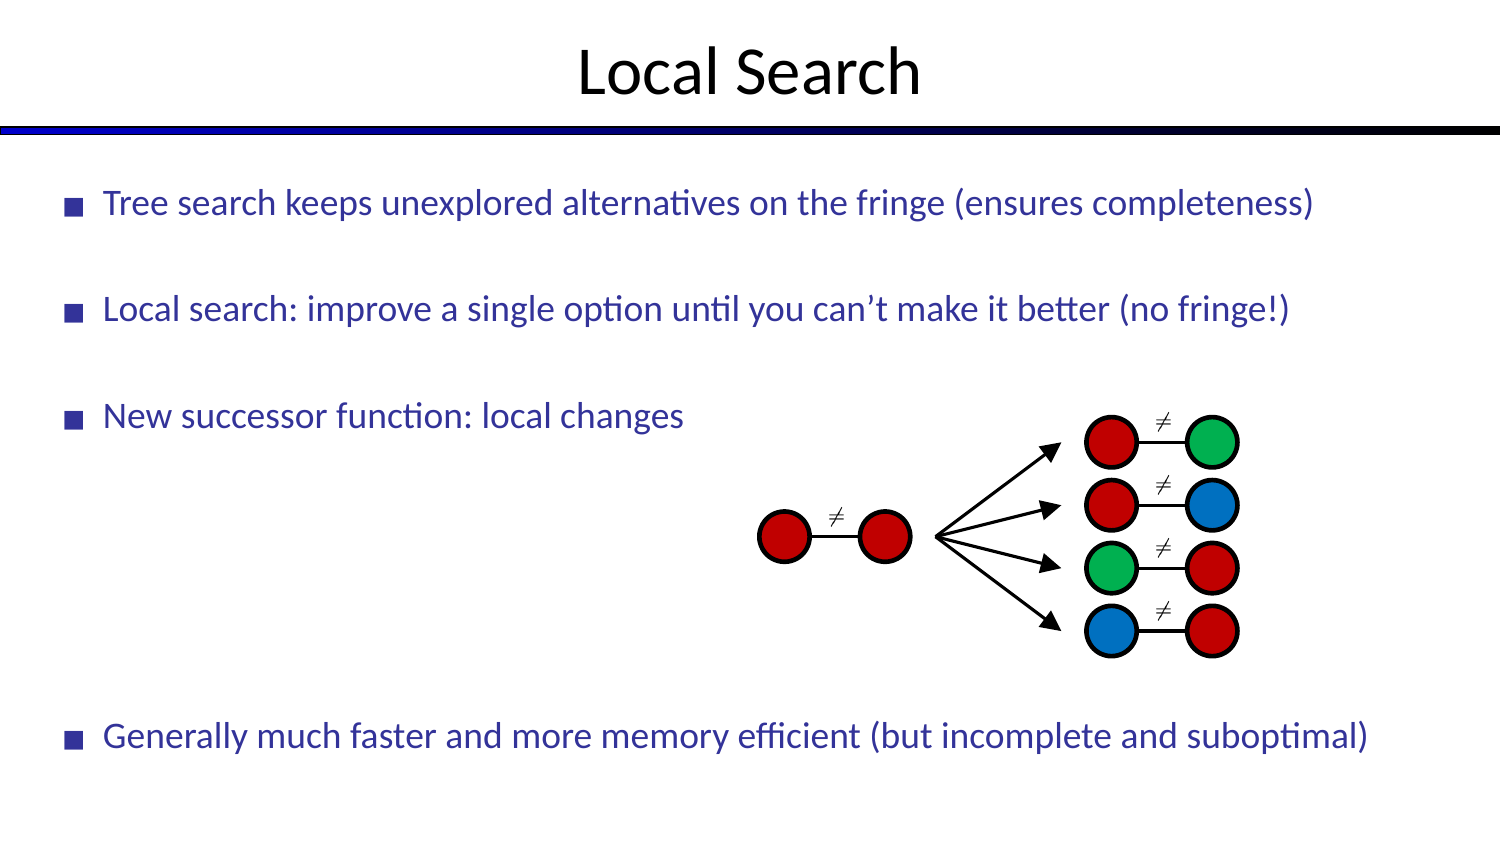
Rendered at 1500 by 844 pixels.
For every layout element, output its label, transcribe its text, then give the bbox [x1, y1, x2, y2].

list Tree search keeps unexplored alternatives on the fringe (ensures completeness) Local search: improve a single option until you can’t make it better (no fringe!) New successor function: local changes Generally much faster and more memory efficient (but incomplete and suboptimal) [50, 171, 1450, 754]
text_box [759, 410, 1238, 657]
title Local Search [0, 0, 1500, 138]
